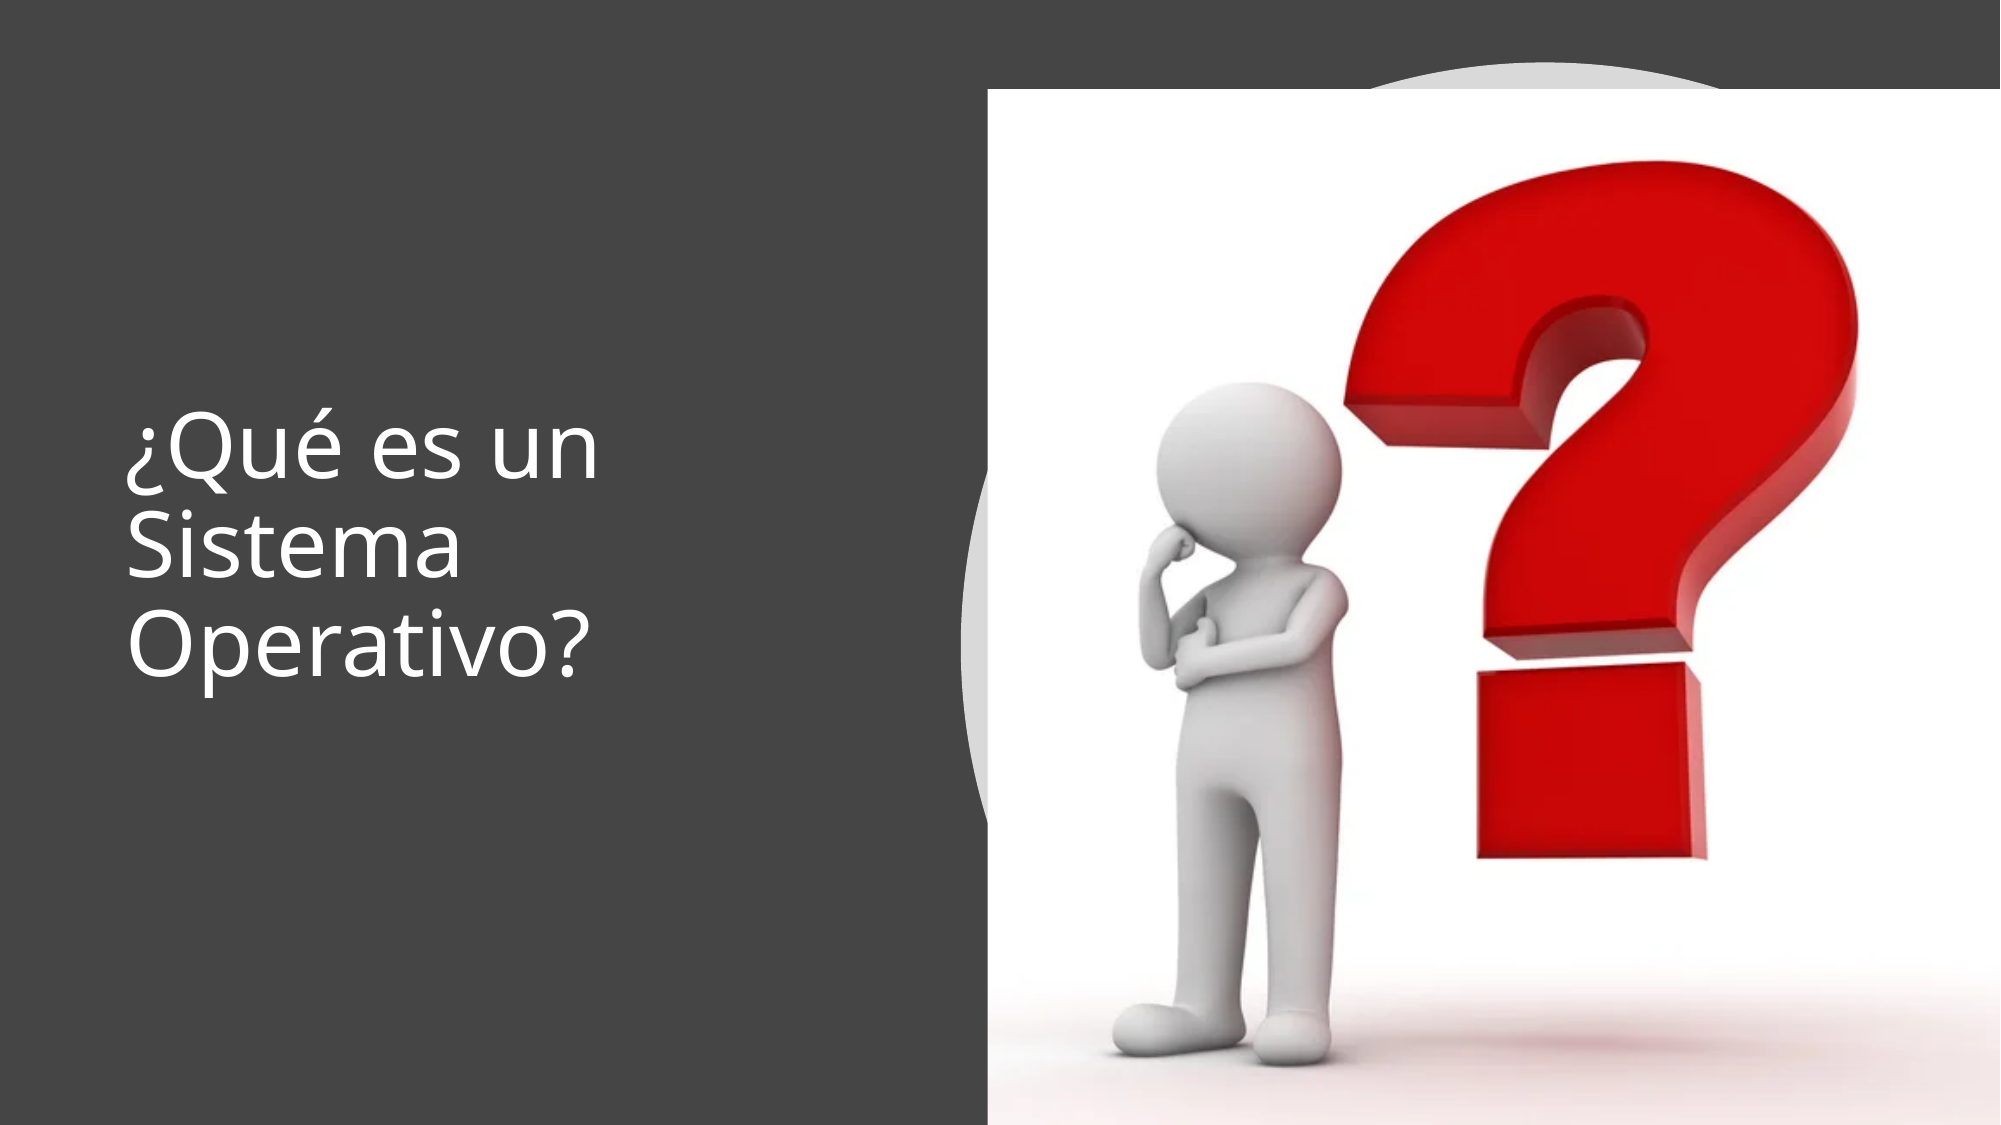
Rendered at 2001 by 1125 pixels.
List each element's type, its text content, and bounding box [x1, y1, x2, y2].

text_box [959, 469, 987, 824]
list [987, 89, 2000, 1125]
title ¿Qué es un Sistema Operativo? [110, 392, 853, 733]
text_box [1366, 61, 1724, 89]
